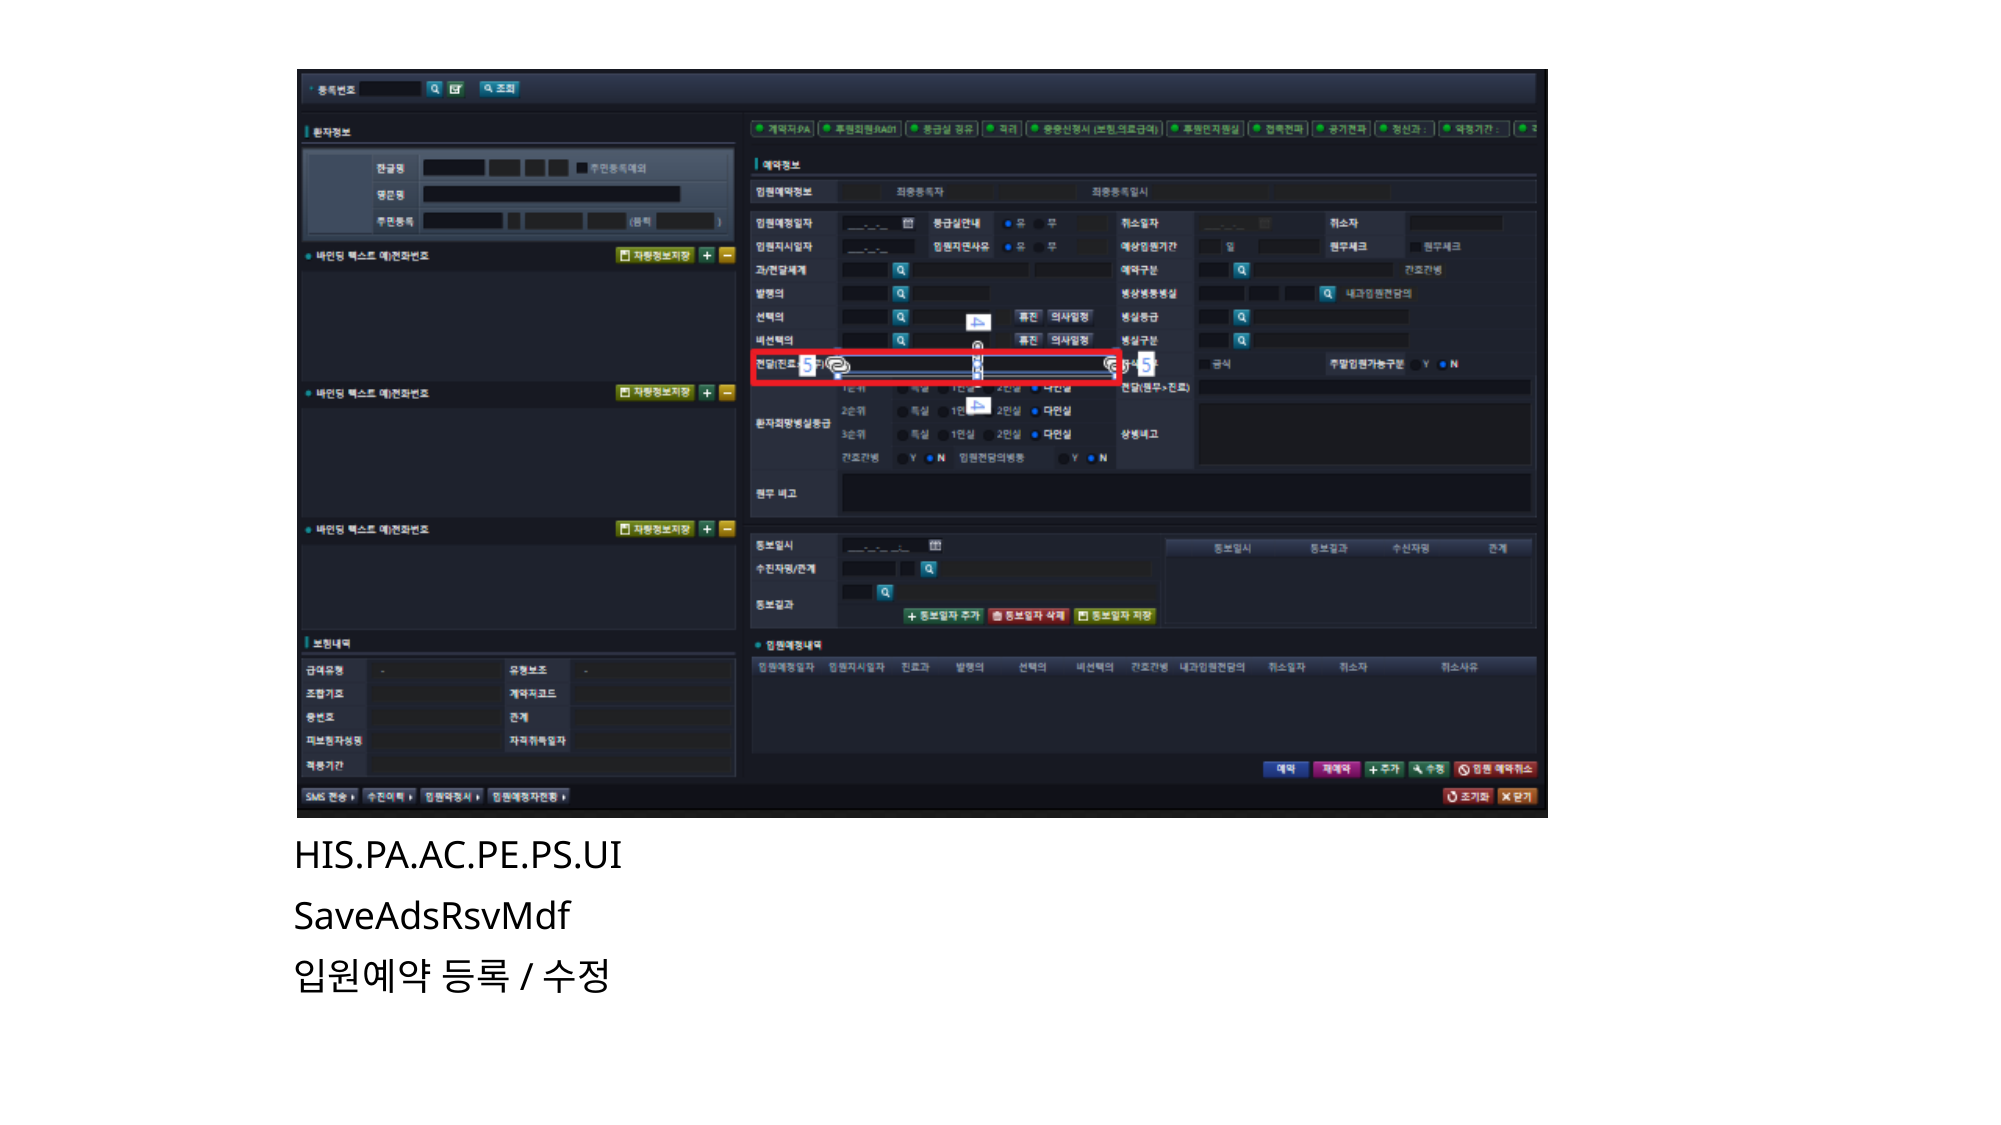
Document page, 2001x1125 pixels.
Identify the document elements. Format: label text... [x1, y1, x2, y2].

text_box HIS.PA.AC.PE.PS.UI [278, 823, 1280, 884]
picture [297, 69, 1549, 819]
text_box SaveAdsRsvMdf [278, 884, 1280, 945]
text_box 입원예약 등록/수정 [278, 945, 1280, 1005]
